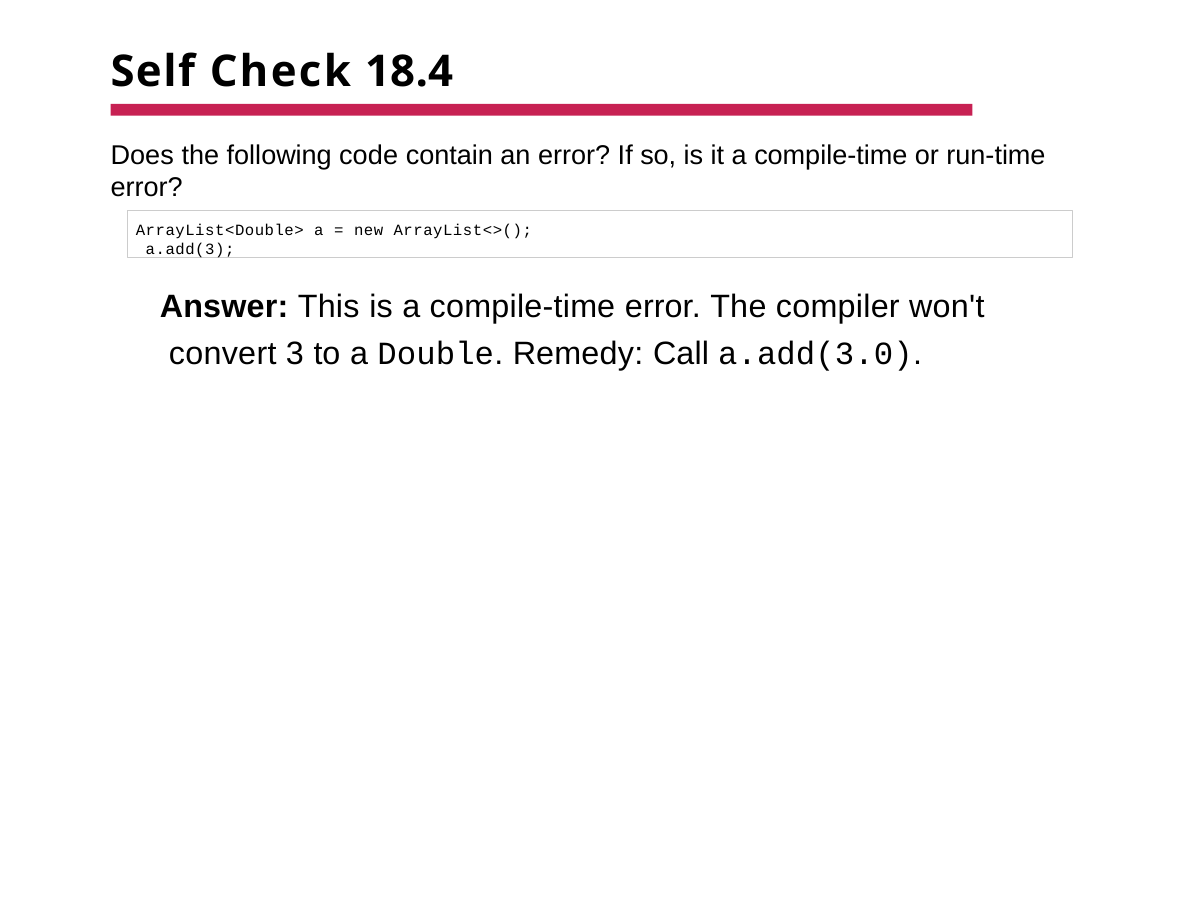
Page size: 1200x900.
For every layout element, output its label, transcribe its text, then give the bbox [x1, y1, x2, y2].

text_box Answer: This is a compile-time error. The compiler won't convert 3 to a Double. Remedy: Call a.add(3.0). [157, 277, 988, 371]
text_box Does the following code contain an error? If so, is it a compile-time or run-time error? [108, 137, 1057, 202]
title Self Check 18.4 [108, 42, 1092, 193]
text_box ArrayList<Double> a = new ArrayList<>(); a.add(3); [127, 210, 1073, 258]
